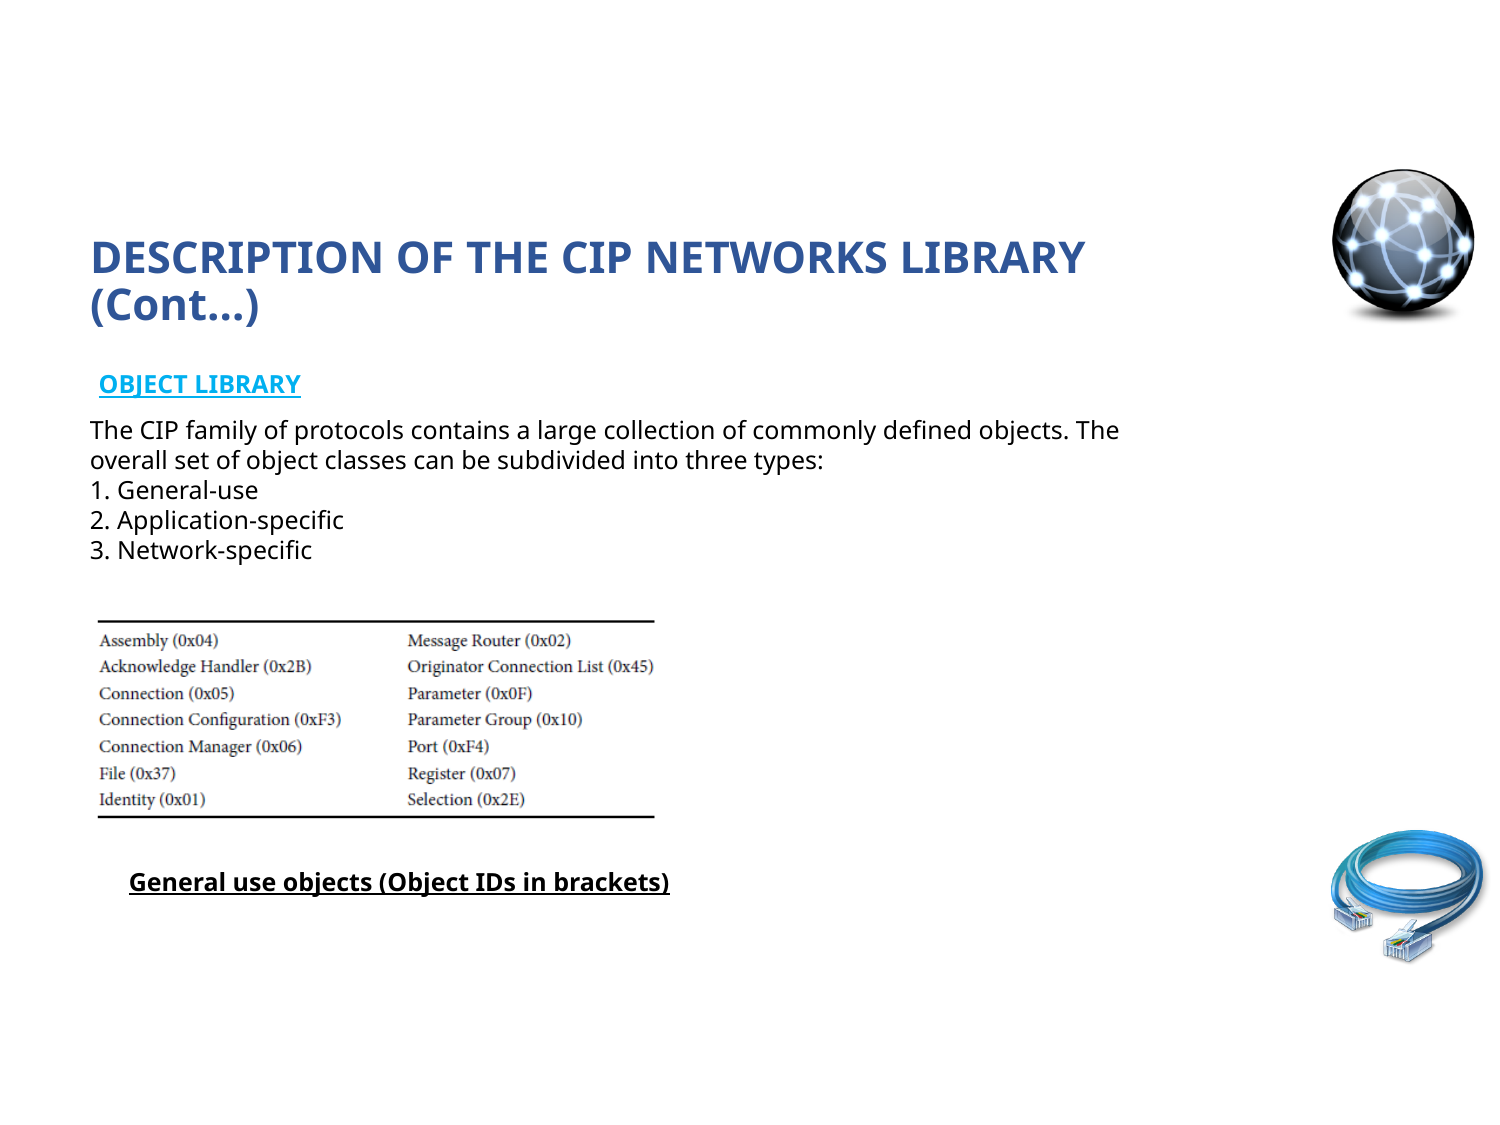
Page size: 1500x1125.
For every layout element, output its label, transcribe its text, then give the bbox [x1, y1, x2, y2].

picture [1318, 161, 1488, 331]
text_box OBJECT LIBRARY [83, 361, 317, 407]
text_box The CIP family of protocols contains a large collection of commonly defined objects. The overall set of object classes can be subdivided into three types: 1. General-use 2. Application-specific 3. Network-specific [74, 407, 1219, 572]
text_box General use objects (Object IDs in brackets) [114, 859, 686, 904]
picture [1321, 806, 1491, 975]
picture [85, 611, 671, 830]
title DESCRIPTION OF THE CIP NETWORKS LIBRARY (Cont…) [75, 196, 1266, 338]
